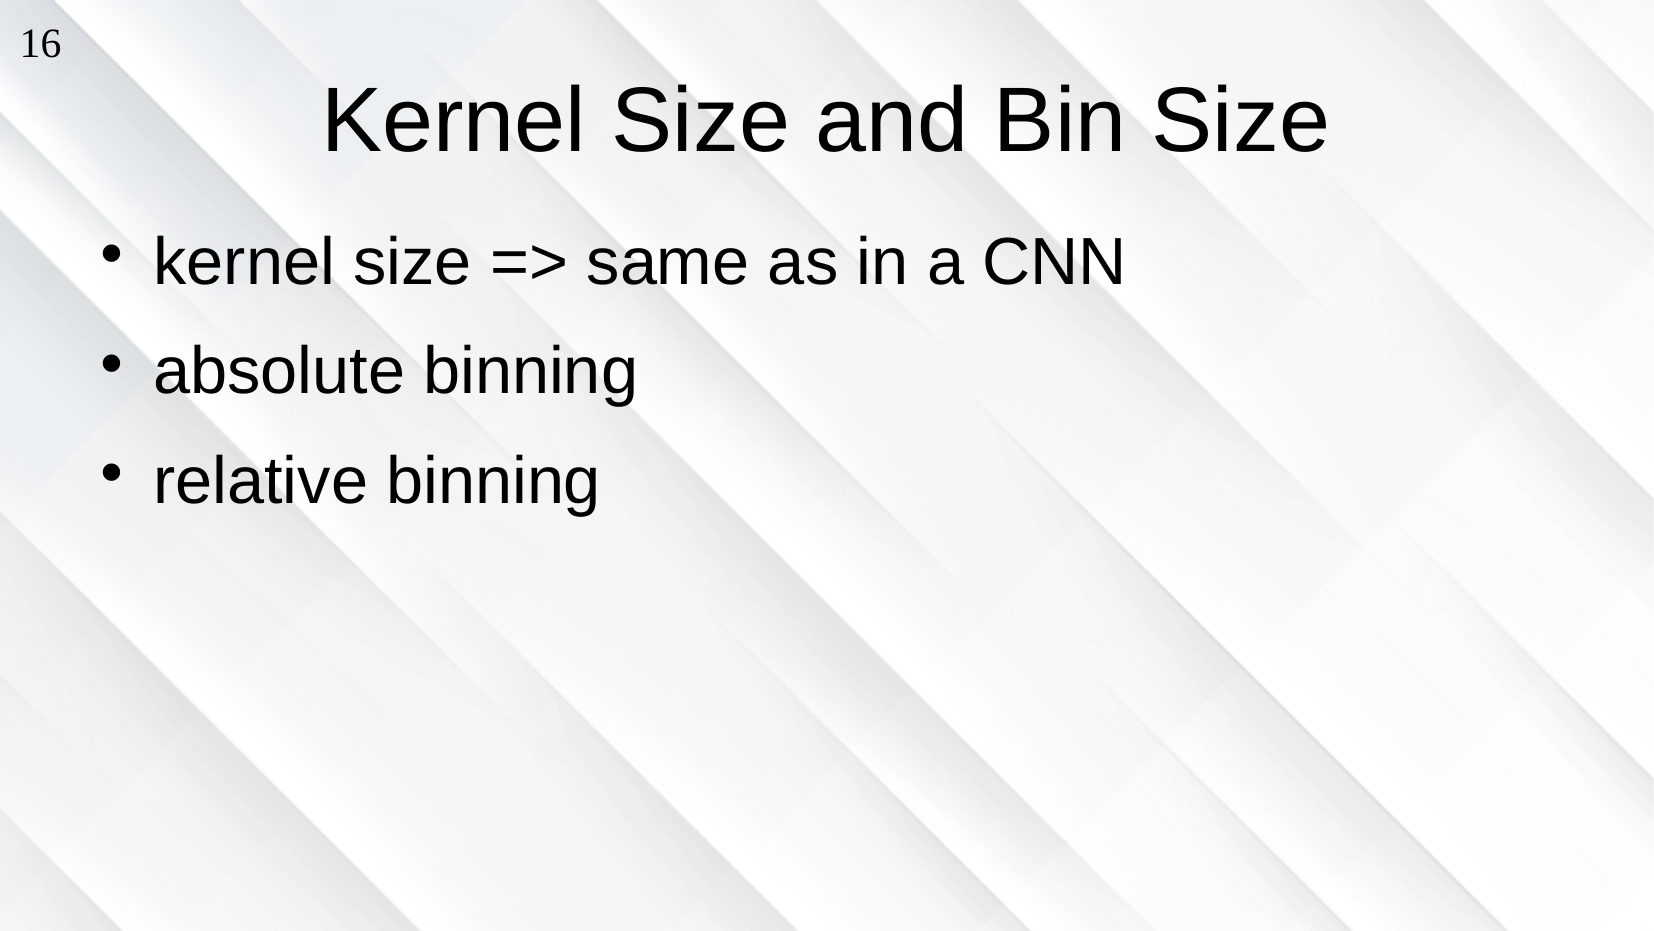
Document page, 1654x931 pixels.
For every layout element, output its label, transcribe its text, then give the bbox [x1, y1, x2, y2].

picture [0, 0, 1654, 931]
title Kernel Size and Bin Size [82, 37, 1571, 193]
list kernel size => same as in a CNN absolute binning relative binning [82, 217, 1571, 757]
slide_number 16 [19, 16, 470, 129]
